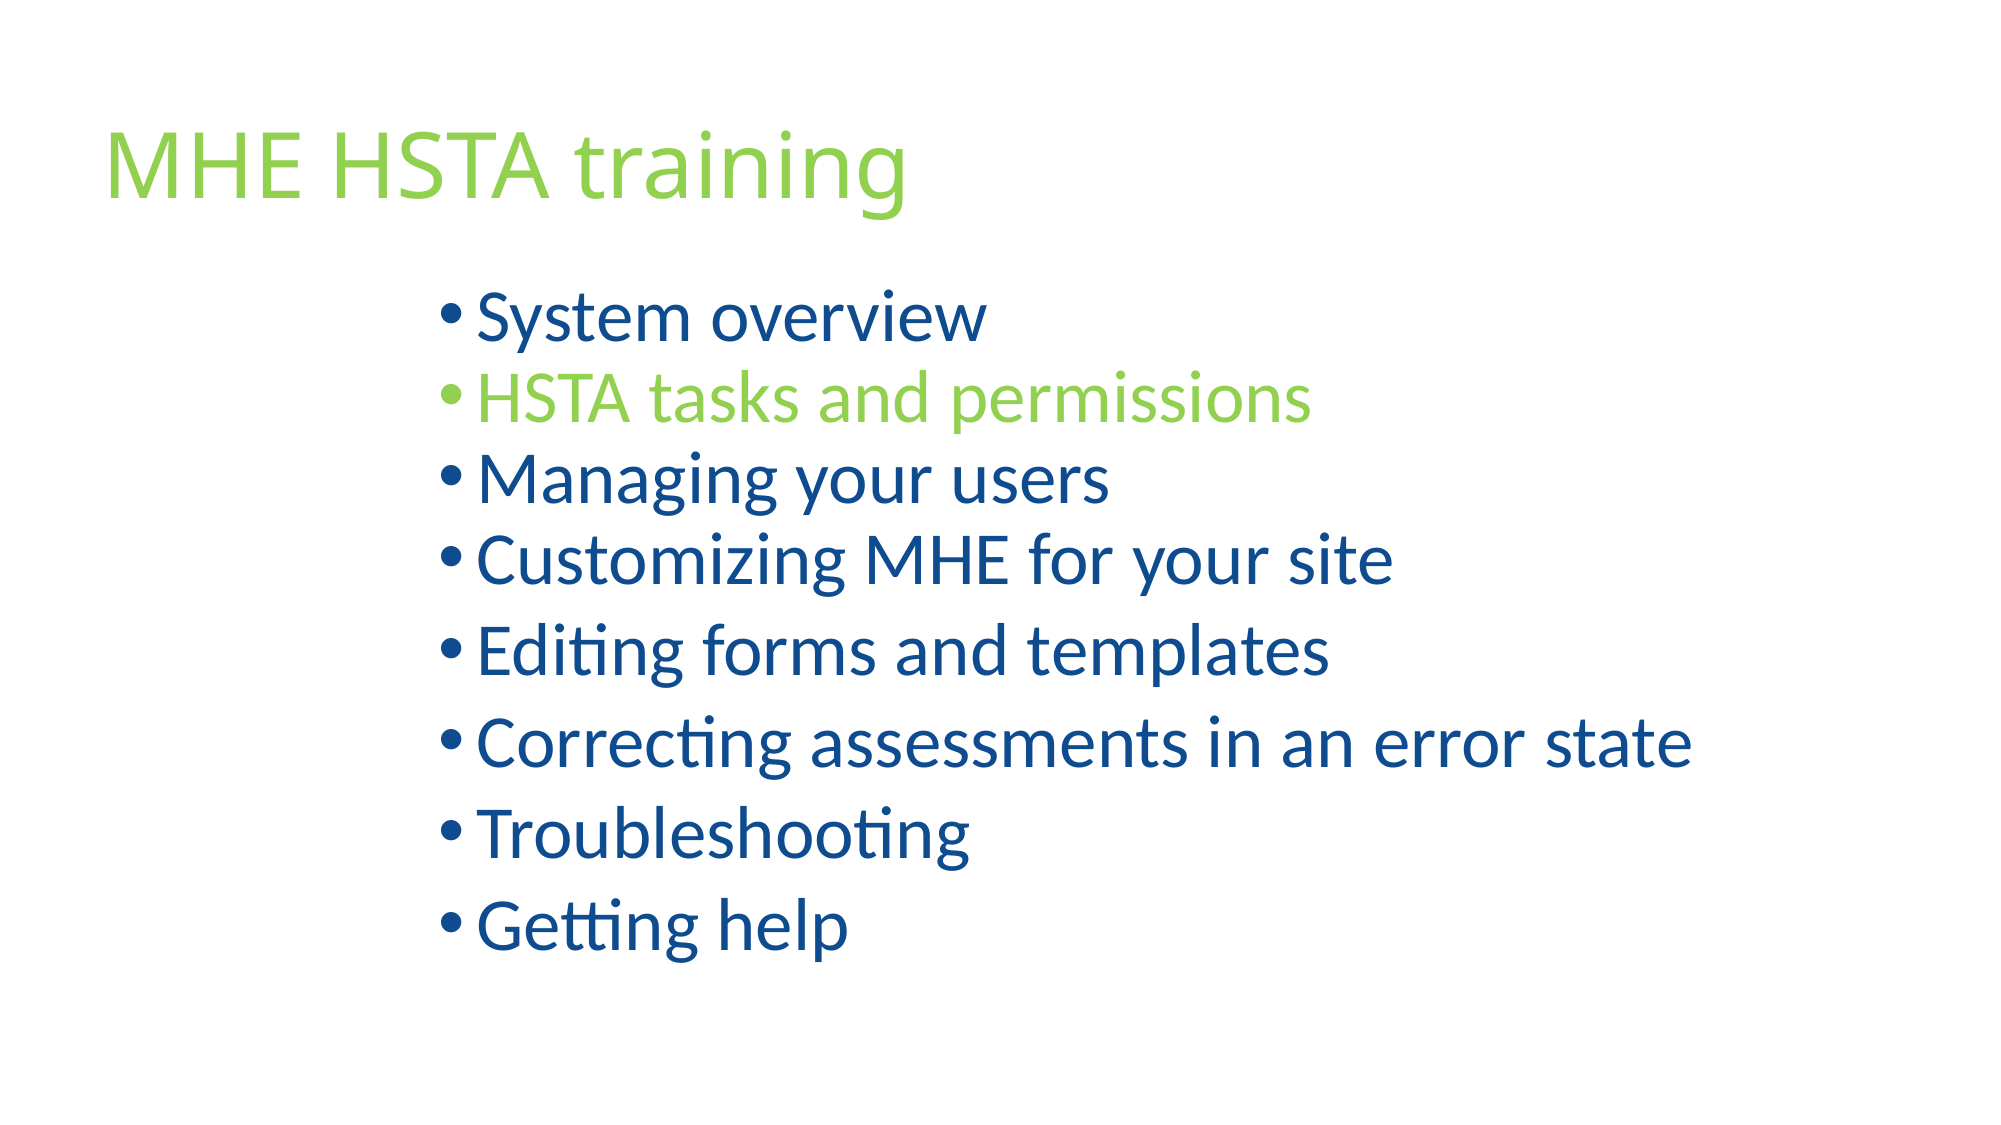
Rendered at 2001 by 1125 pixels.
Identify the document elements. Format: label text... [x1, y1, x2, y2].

title MHE HSTA training [87, 59, 1863, 278]
list System overview HSTA tasks and permissions Managing your users Customizing MHE for your site Editing forms and templates Correcting assessments in an error state Troubleshooting Getting help [198, 249, 1863, 1044]
